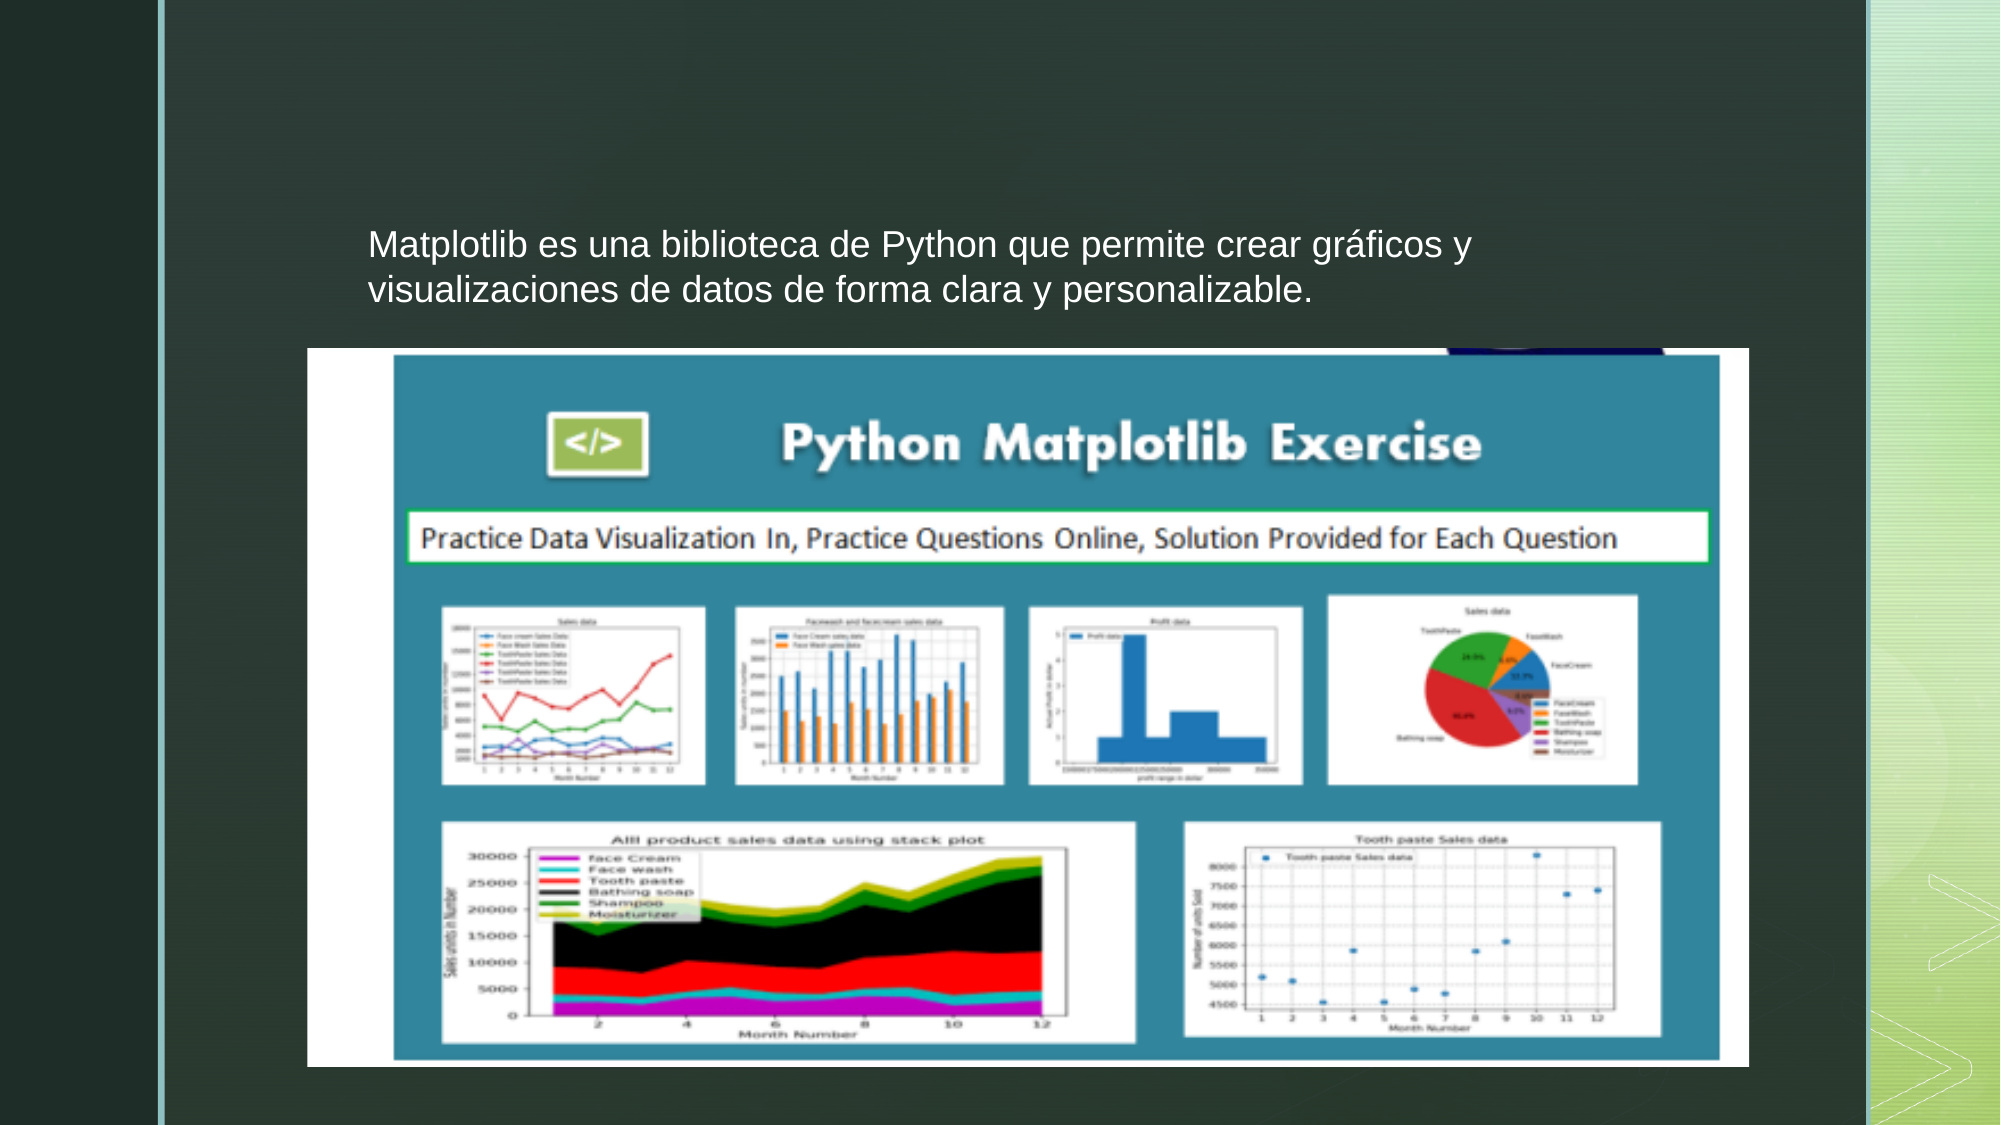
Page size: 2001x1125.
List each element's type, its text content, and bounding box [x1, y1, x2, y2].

picture [1871, 0, 2001, 1125]
text_box Matplotlib es una biblioteca de Python que permite crear gráficos y visualizaciones de datos de forma clara y personalizable. [353, 212, 1537, 318]
picture [306, 348, 1750, 1068]
